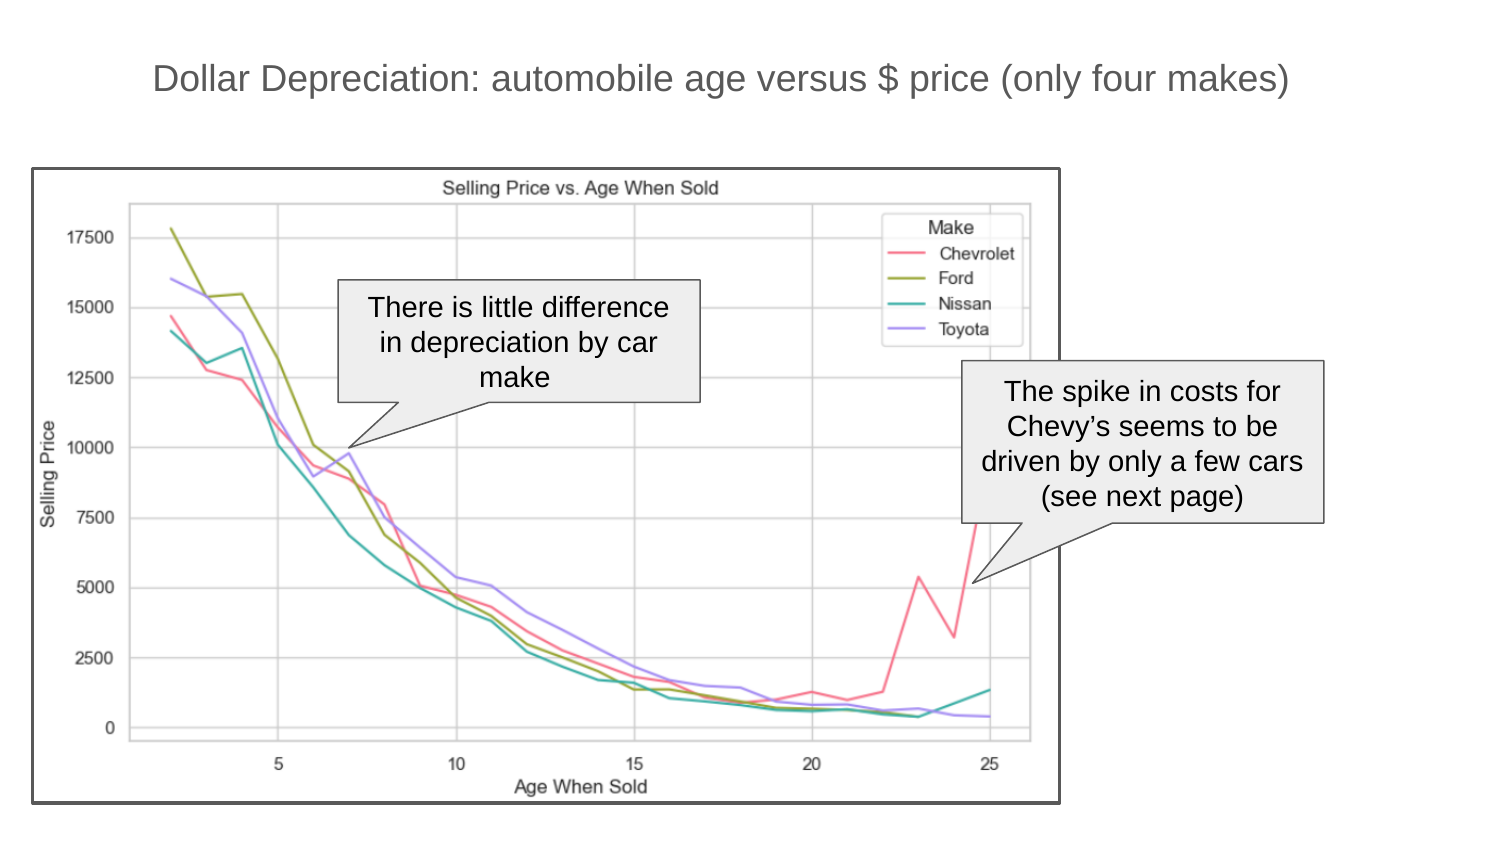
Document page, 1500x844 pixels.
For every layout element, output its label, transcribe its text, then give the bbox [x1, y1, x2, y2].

text_box Dollar Depreciation: automobile age versus $ price (only four makes) [137, 38, 1500, 114]
picture [33, 169, 1059, 802]
text_box The spike in costs for Chevy’s seems to be driven by only a few cars (see next page) [1063, 360, 1324, 545]
